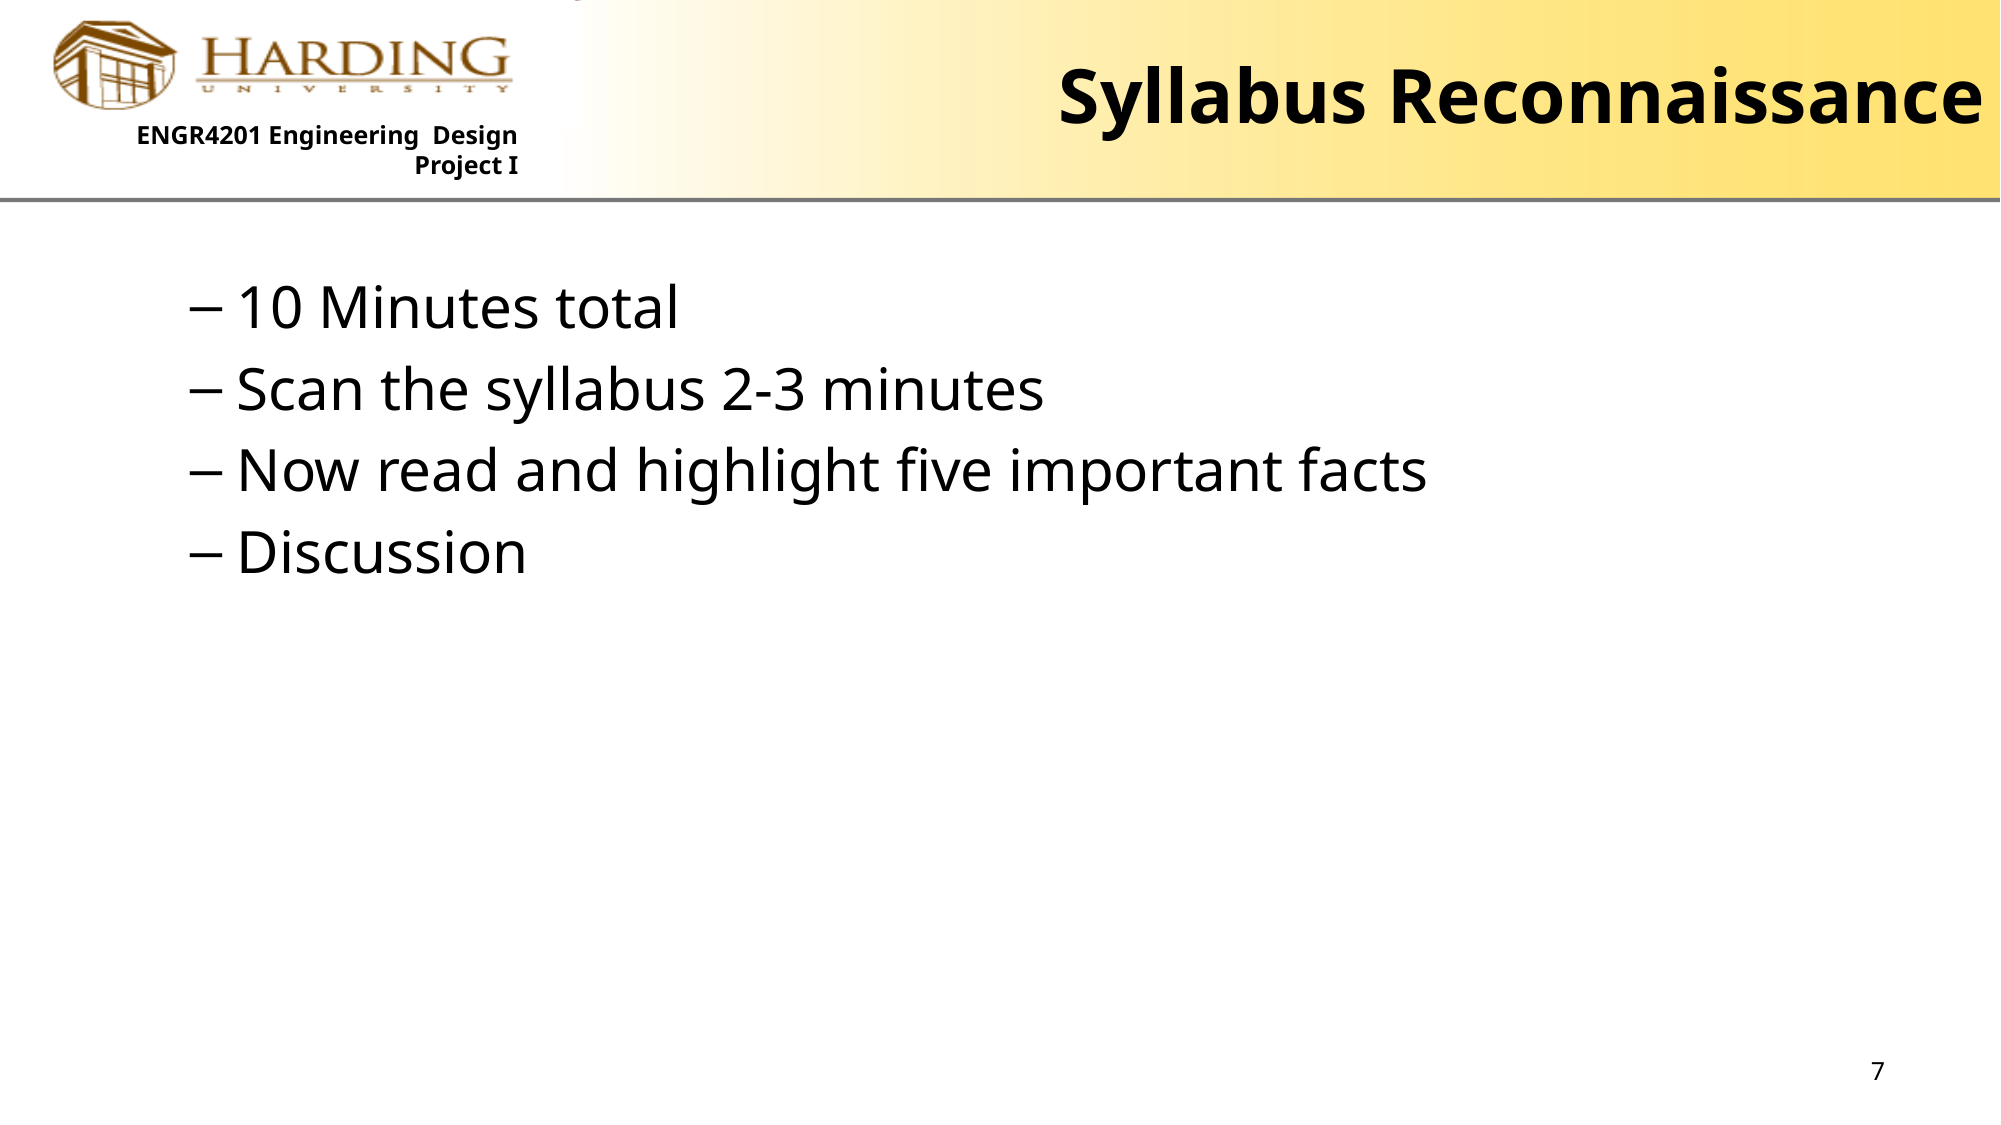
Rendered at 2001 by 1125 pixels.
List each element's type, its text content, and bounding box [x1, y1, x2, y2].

slide_number 7 [1433, 1042, 1900, 1103]
title Syllabus Reconnaissance [533, 0, 2000, 188]
picture [0, 0, 533, 129]
list 10 Minutes total Scan the syllabus 2-3 minutes Now read and highlight five important facts Discussion [99, 262, 1900, 1005]
